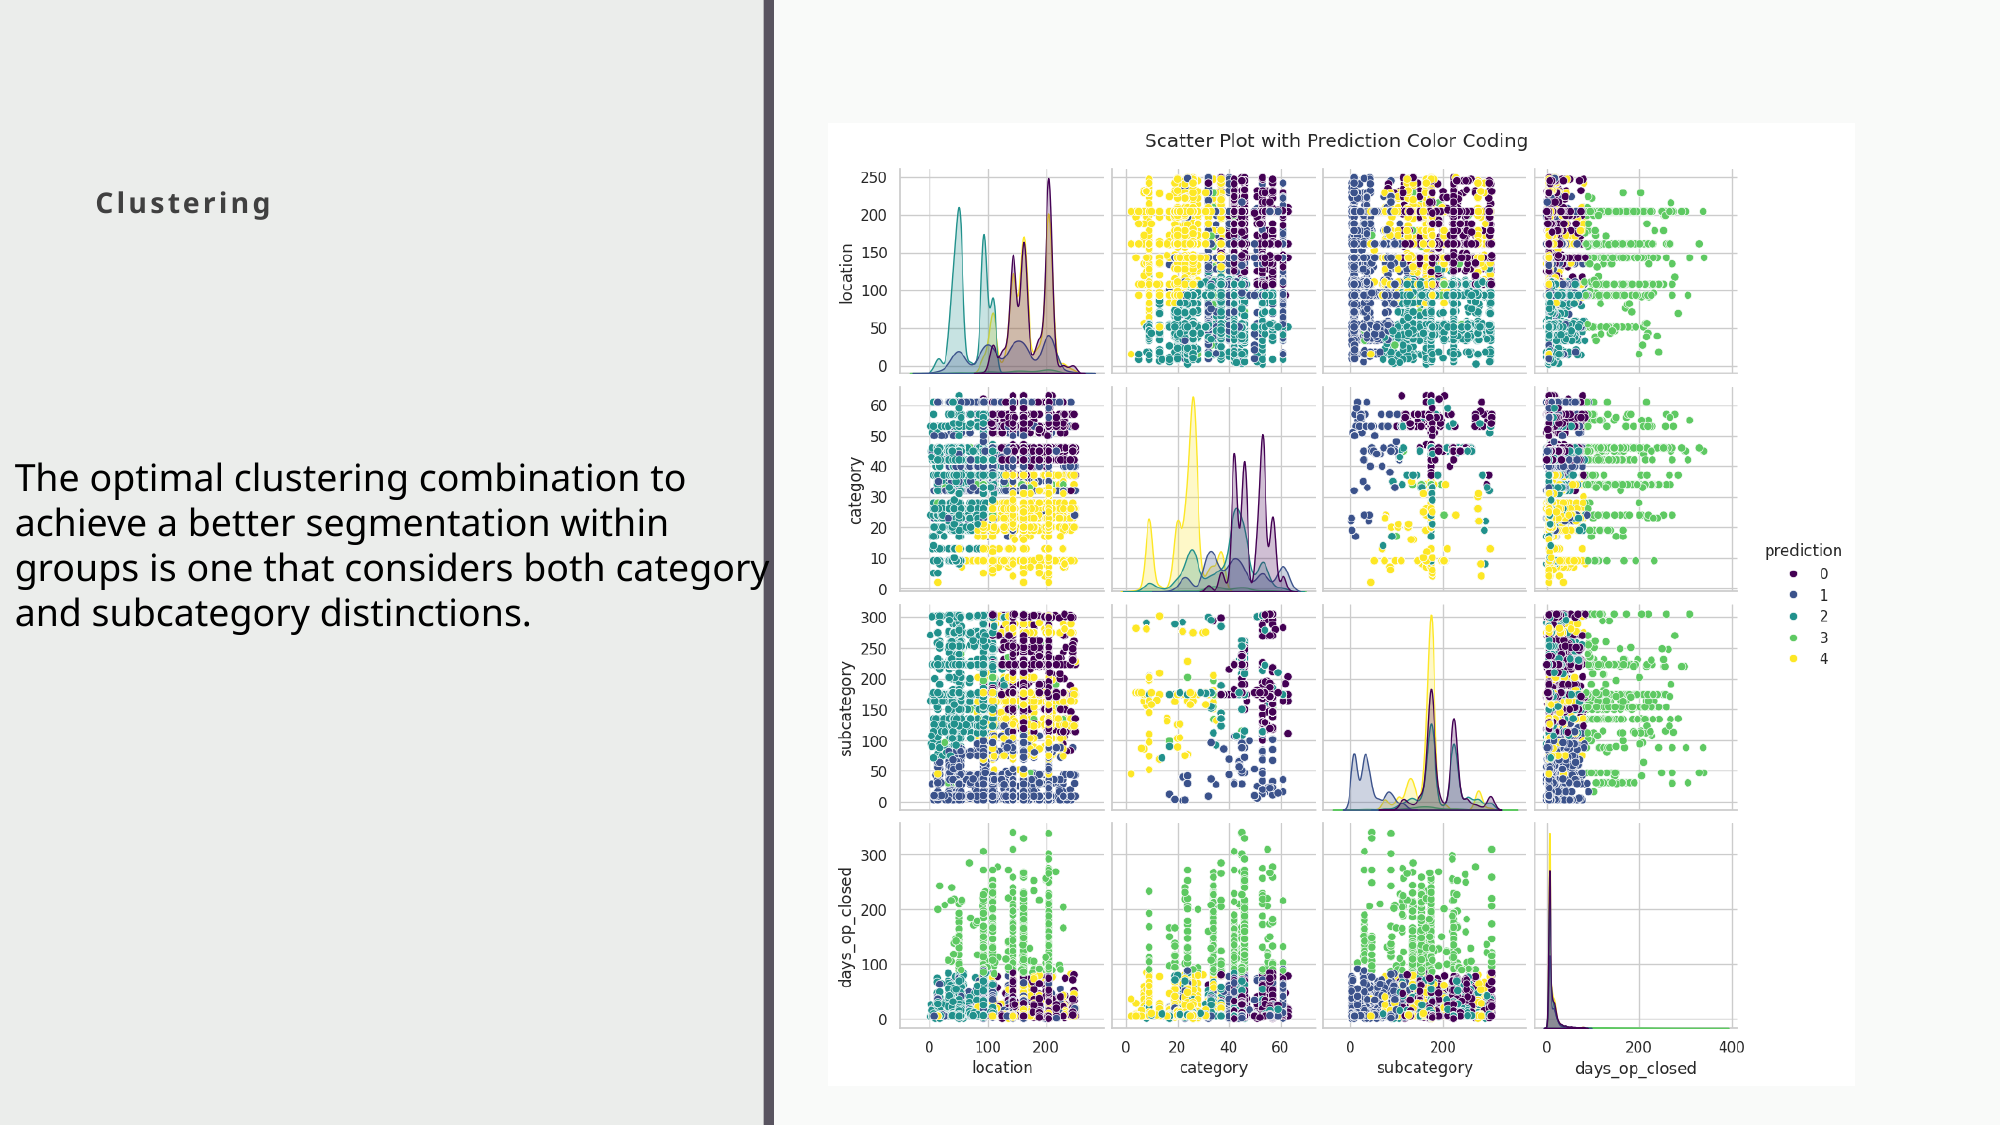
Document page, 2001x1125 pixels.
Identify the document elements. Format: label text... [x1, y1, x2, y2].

title Clustering [77, 149, 638, 235]
text_box The optimal clustering combination to achieve a better segmentation within groups is one that considers both category and subcategory distinctions. [0, 446, 793, 642]
picture [828, 122, 1856, 1087]
